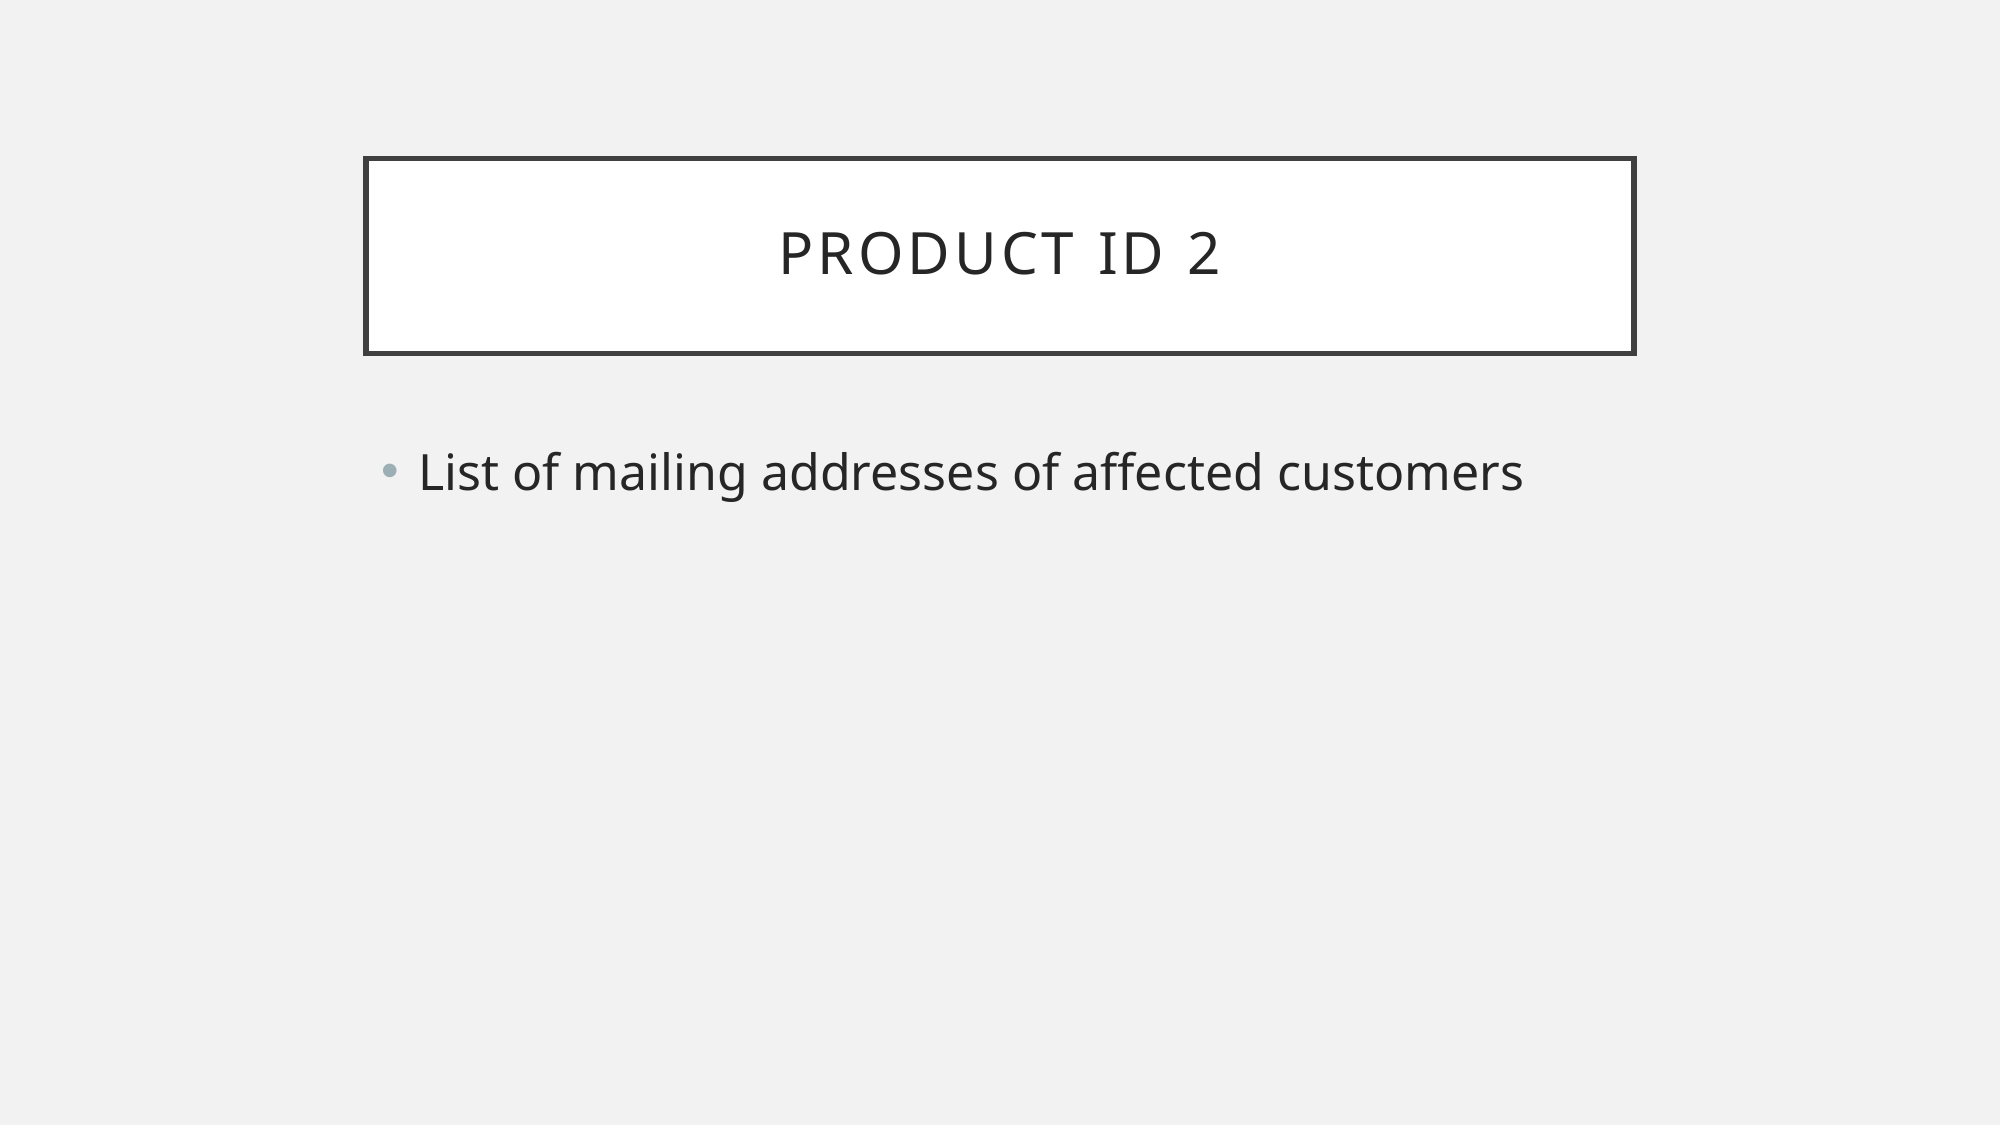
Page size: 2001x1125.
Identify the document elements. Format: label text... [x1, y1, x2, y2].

list List of mailing addresses of affected customers [366, 432, 1634, 942]
title Product ID 2 [363, 156, 1637, 356]
